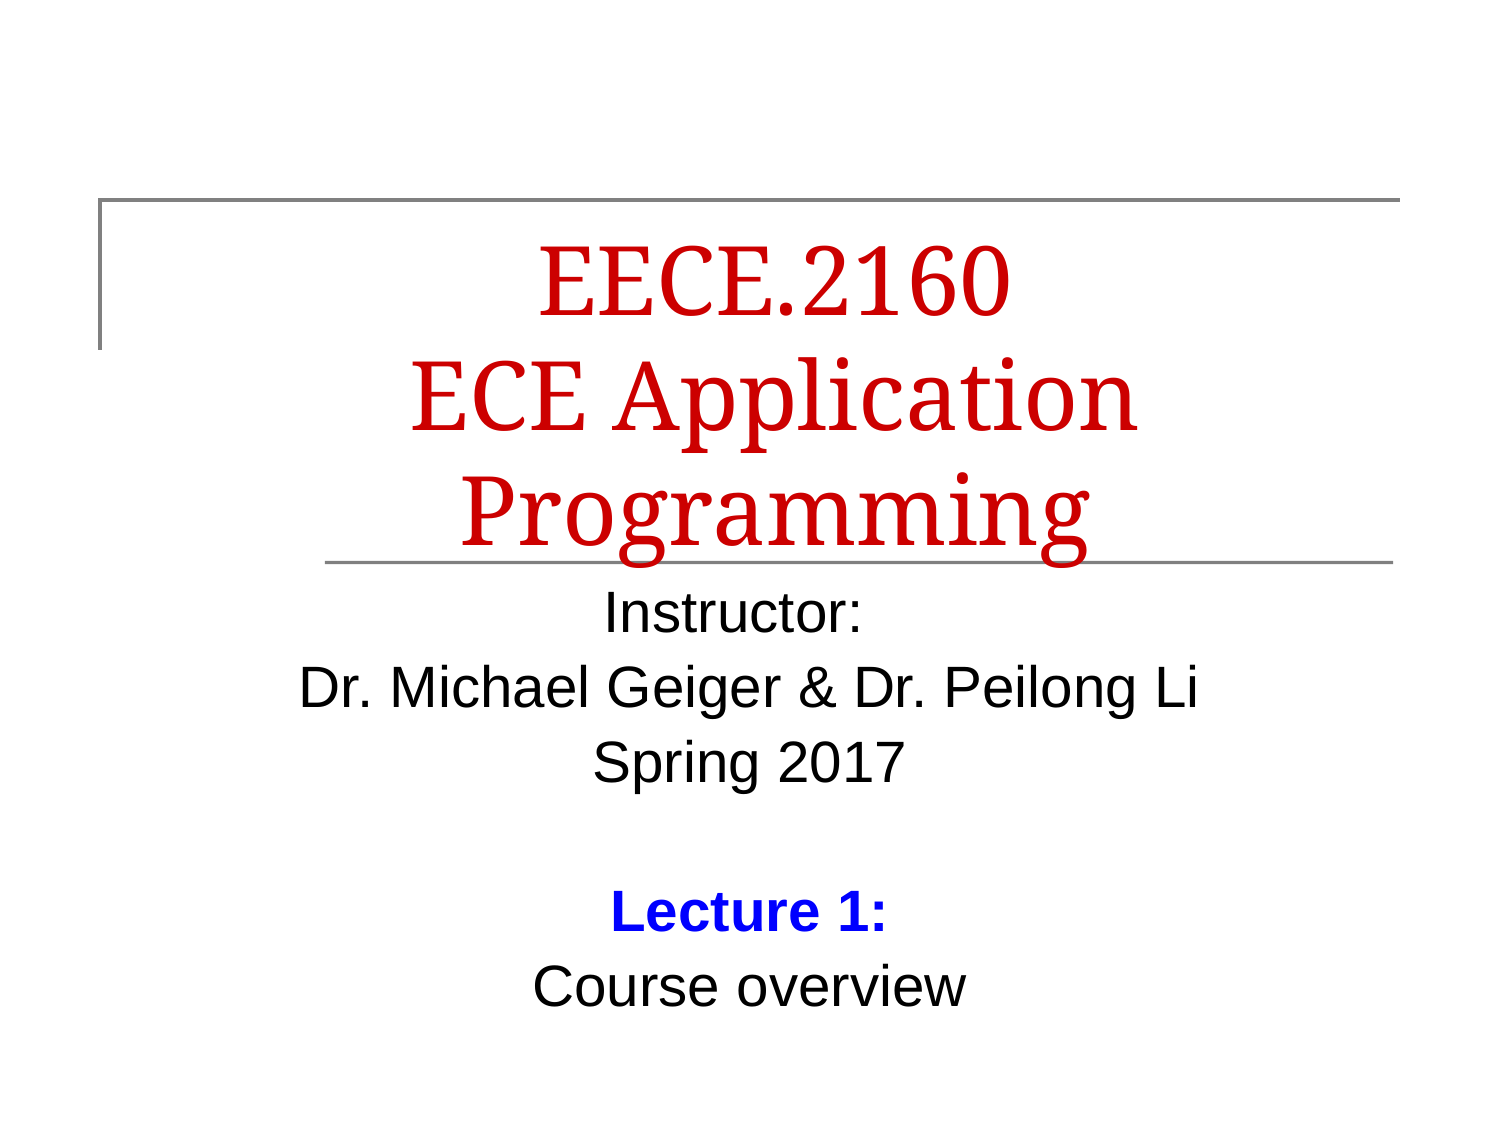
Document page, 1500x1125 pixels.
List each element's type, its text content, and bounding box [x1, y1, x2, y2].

title EECE.2160 ECE Application Programming [150, 212, 1401, 563]
subtitle Instructor: Dr. Michael Geiger & Dr. Peilong Li Spring 2017 Lecture 1: Course overview [0, 575, 1500, 1075]
